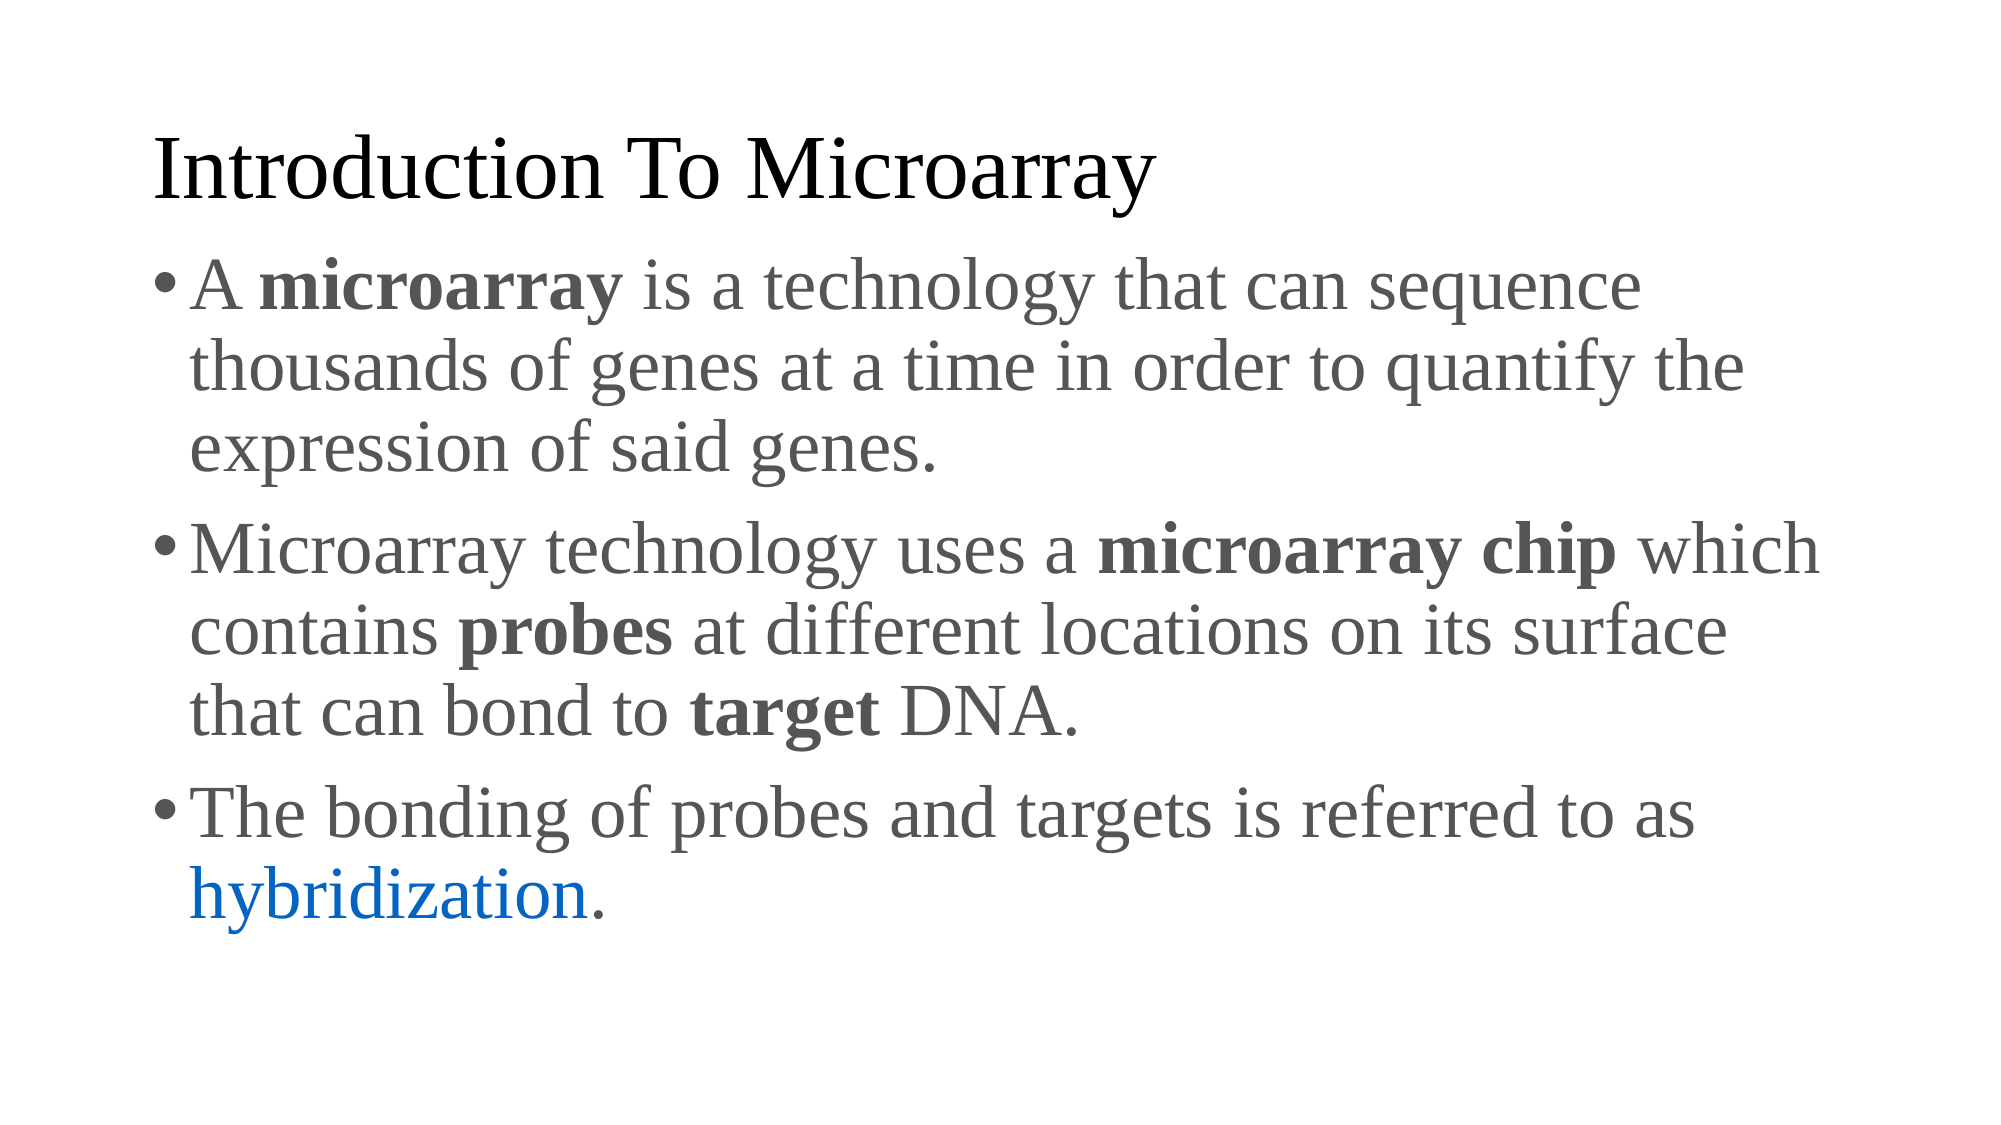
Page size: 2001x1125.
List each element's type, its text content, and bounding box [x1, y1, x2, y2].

title Introduction To Microarray [137, 59, 1863, 237]
list A microarray is a technology that can sequence thousands of genes at a time in order to quantify the expression of said genes. Microarray technology uses a microarray chip which contains probes at different locations on its surface that can bond to target DNA. The bonding of probes and targets is referred to as hybridization. [137, 237, 1863, 1097]
